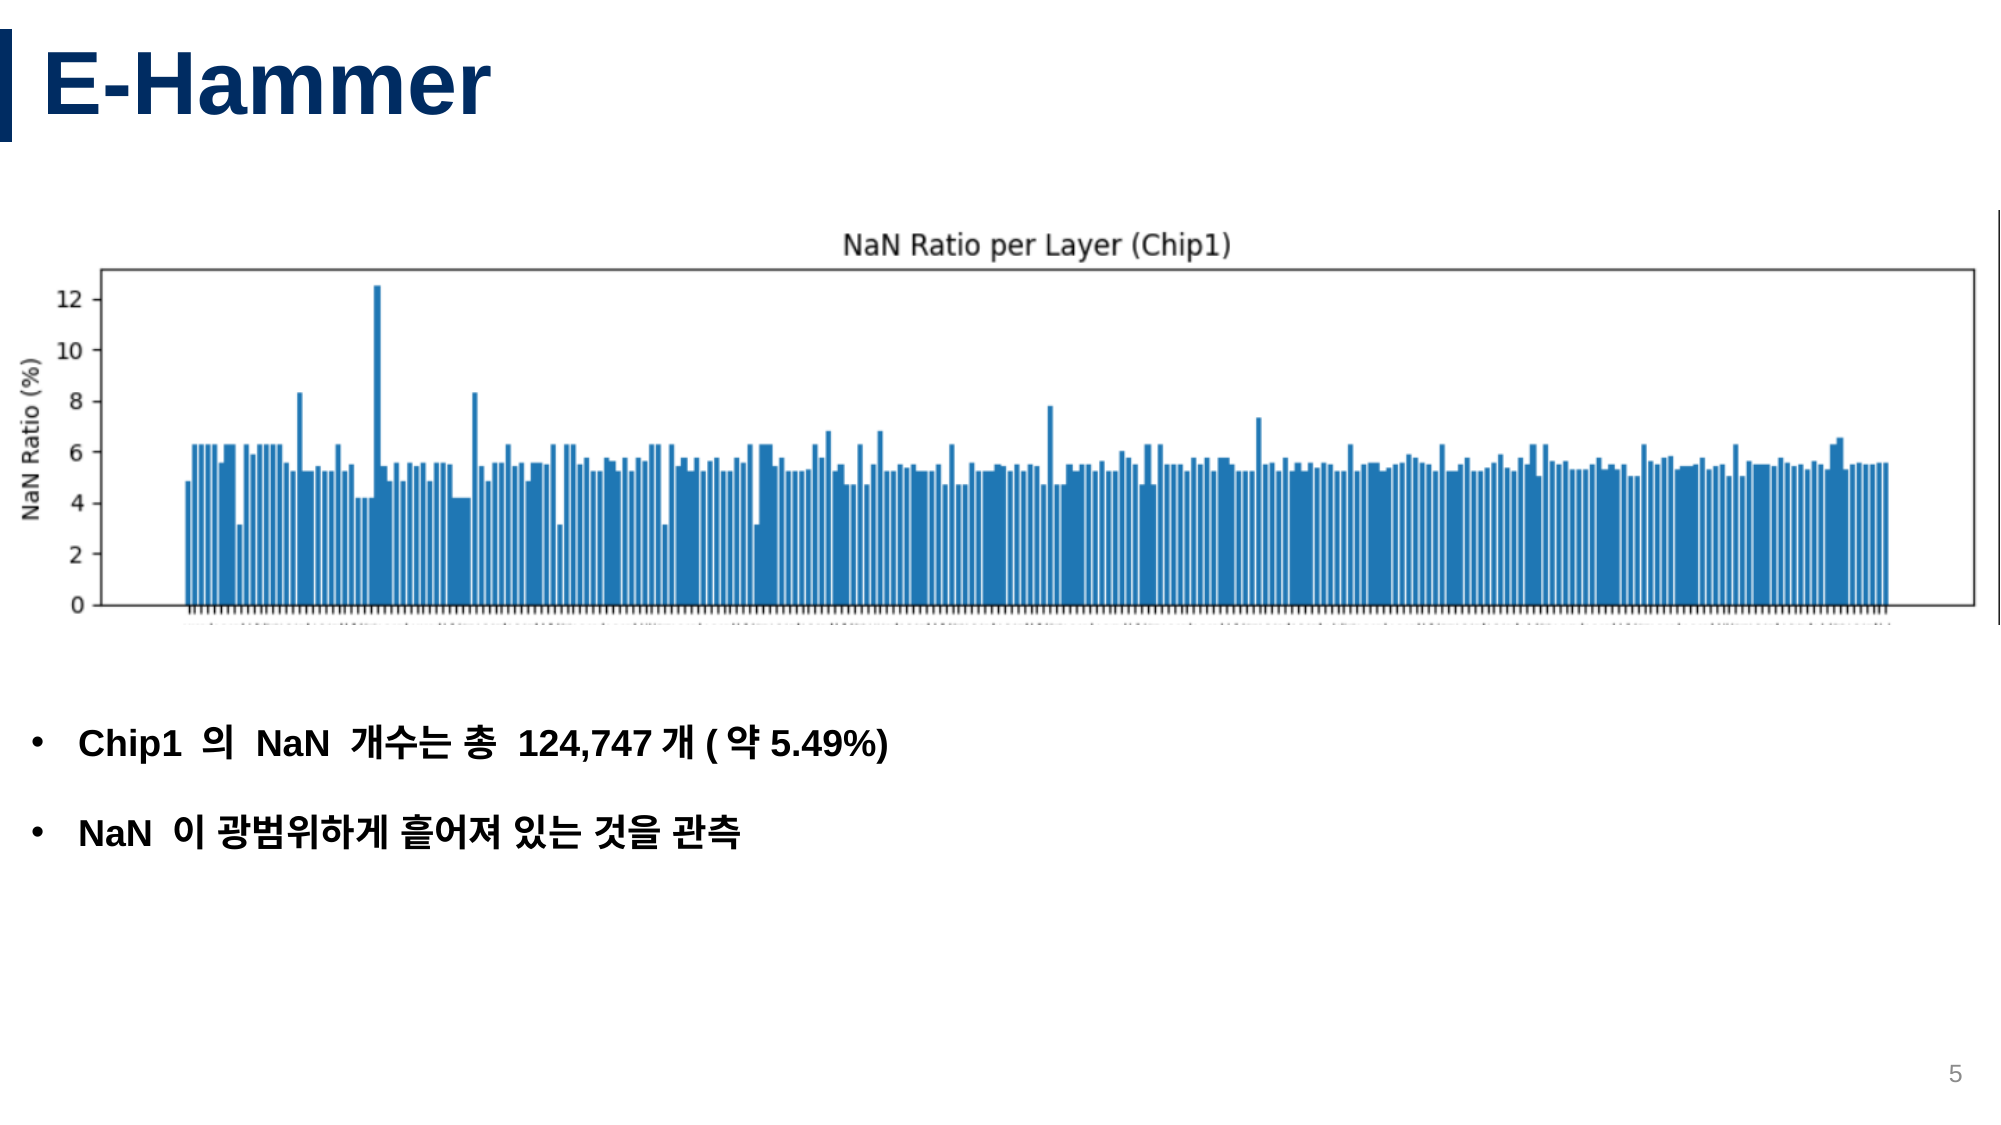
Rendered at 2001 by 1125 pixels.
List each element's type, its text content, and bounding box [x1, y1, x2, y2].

text_box Chip1 의 NaN 개수는 총 124,747개(약5.49%) NaN 이 광범위하게 흩어져 있는 것을 관측 [16, 666, 1984, 862]
picture [0, 210, 2000, 625]
slide_number 5 [1527, 1042, 1978, 1103]
title E-Hammer [27, 28, 2000, 142]
